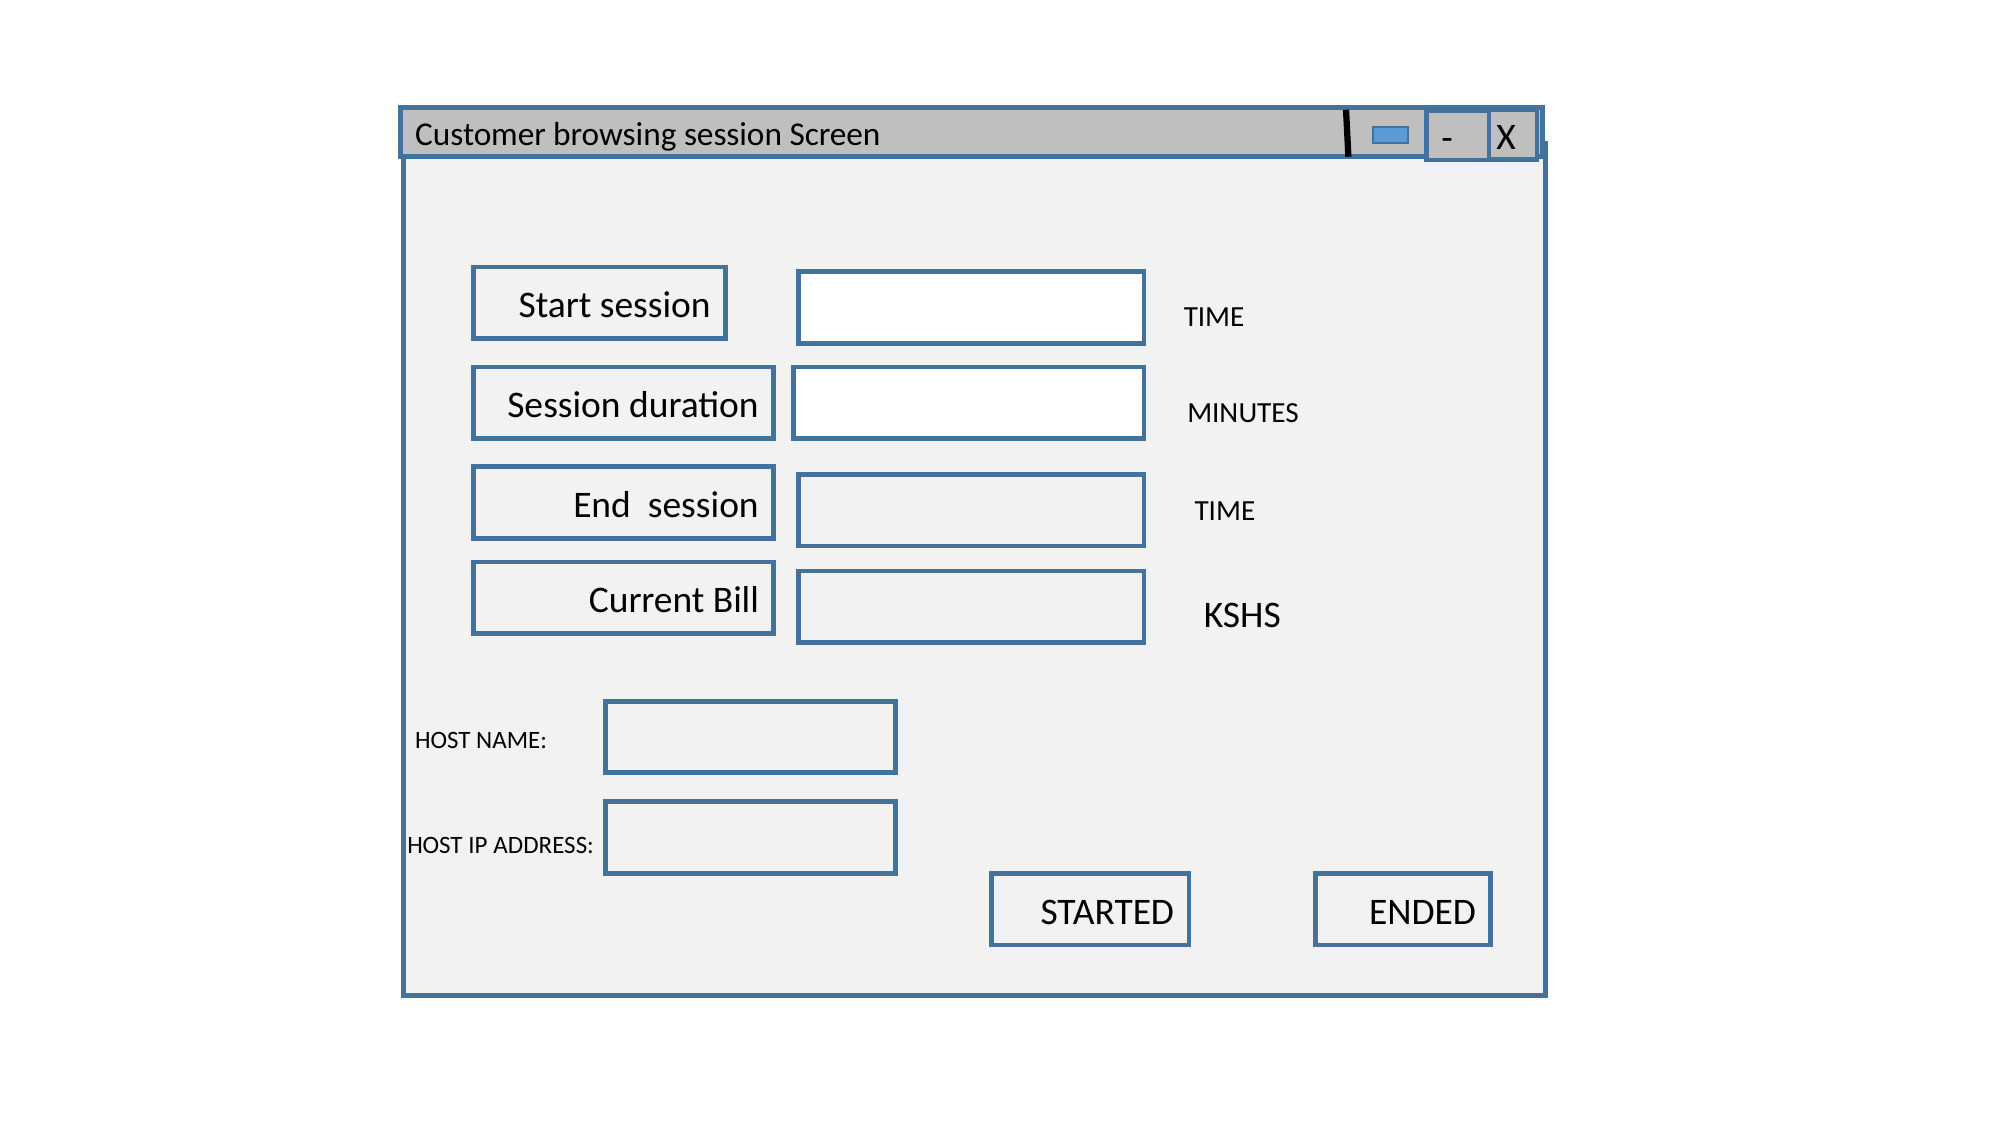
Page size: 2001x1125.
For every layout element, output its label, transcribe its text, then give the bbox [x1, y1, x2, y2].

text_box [473, 267, 1145, 344]
text_box HOST NAME: [400, 716, 660, 762]
text_box MINUTES [1172, 385, 1426, 436]
text_box KSHS [1189, 582, 1427, 642]
text_box End session [472, 466, 775, 539]
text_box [473, 367, 1145, 439]
text_box Customer browsing session Screen [399, 106, 1543, 158]
text_box STARTED [990, 872, 1190, 946]
text_box [798, 473, 1145, 547]
text_box - [1426, 110, 1490, 161]
text_box HOST IP ADDRESS: [392, 821, 604, 867]
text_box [1345, 109, 1349, 157]
text_box [402, 142, 1547, 996]
text_box X [1474, 109, 1538, 161]
text_box [604, 801, 897, 874]
text_box [604, 700, 897, 774]
text_box Current Bill [472, 561, 775, 635]
text_box ENDED [1315, 872, 1492, 946]
text_box [798, 570, 1145, 644]
text_box TIME [1162, 290, 1374, 341]
text_box [1372, 126, 1409, 144]
text_box TIME [1173, 483, 1408, 534]
